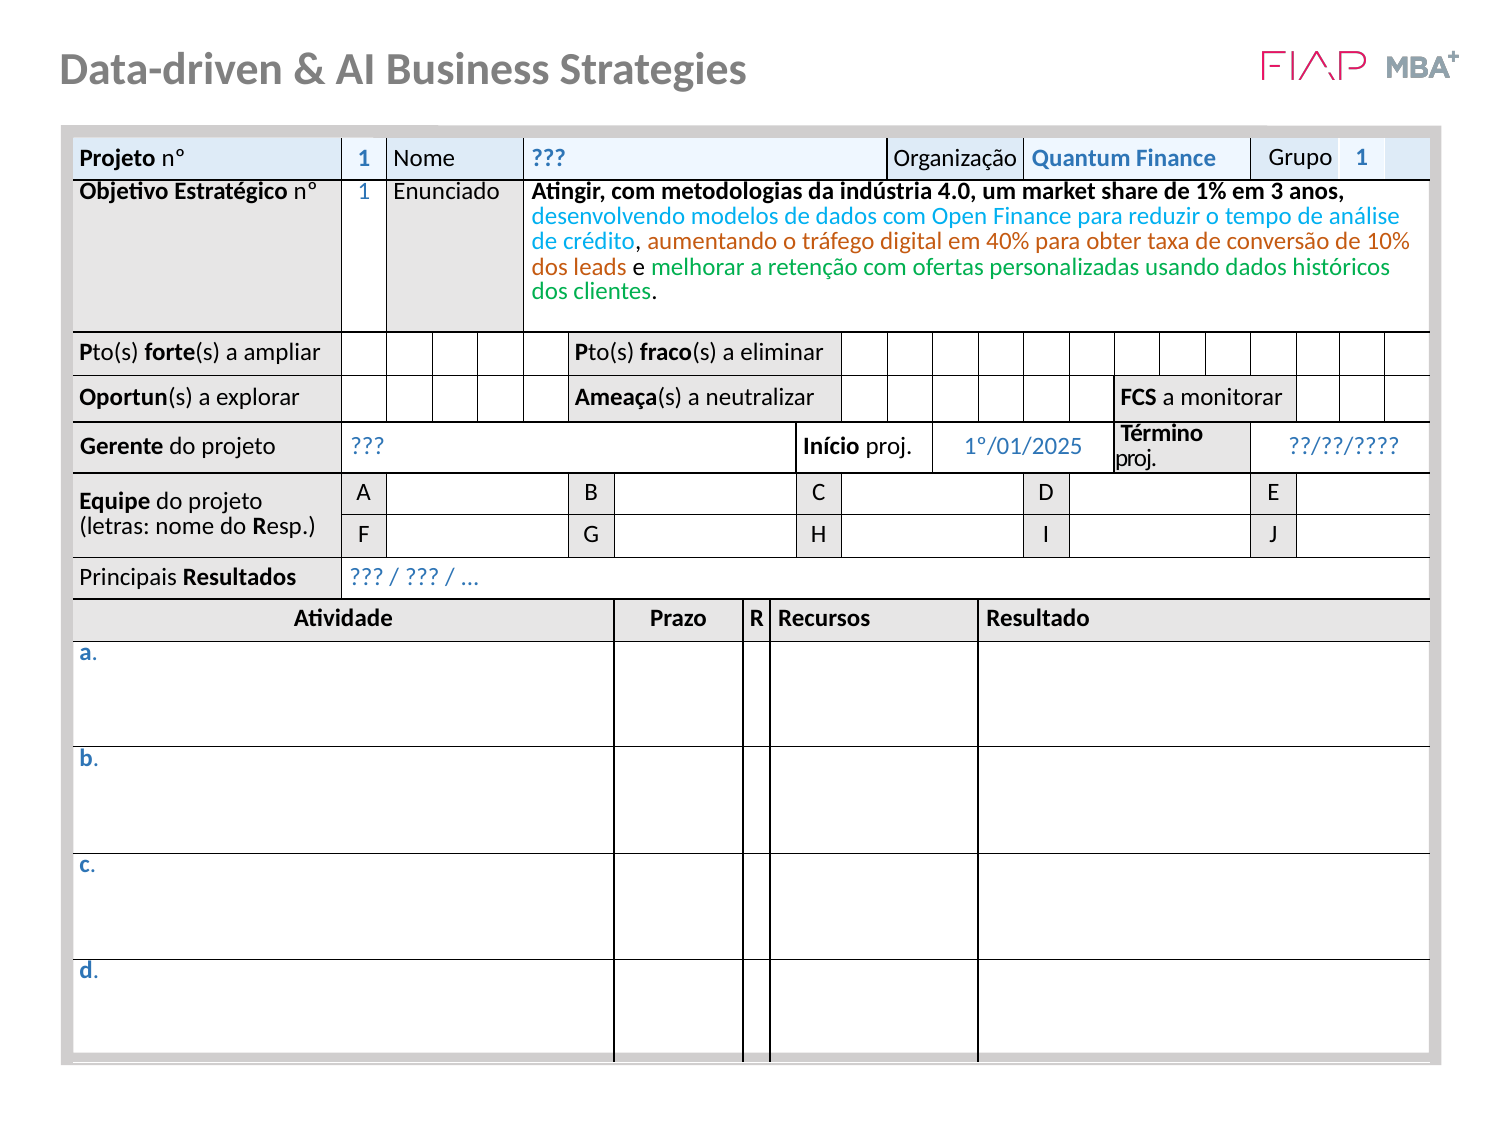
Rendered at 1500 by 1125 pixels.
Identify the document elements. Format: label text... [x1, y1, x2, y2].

table_cell [842, 376, 887, 421]
table_header 1 [1340, 138, 1384, 179]
table_cell [1115, 333, 1159, 375]
table_cell [1385, 333, 1430, 375]
table_cell [979, 642, 1430, 746]
table_cell [979, 960, 1430, 1062]
table_cell [1297, 376, 1339, 421]
table_cell [1340, 333, 1384, 375]
table_cell [342, 333, 386, 375]
table_cell [1385, 376, 1430, 421]
table_cell Equipe do projeto (letras: nome do Resp.) [73, 474, 341, 557]
table_header ??? [524, 138, 886, 179]
table_cell A [342, 474, 386, 514]
table_cell [744, 960, 769, 1062]
table_cell b. [73, 747, 613, 853]
picture [1262, 51, 1366, 80]
table_cell [433, 333, 477, 375]
table_cell Atingir, com metodologias da indústria 4.0, um market share de 1% em 3 anos, desenvolvendo modelos de dados com Open Finance para reduzir o tempo de análise de crédito, aumentando o tráfego digital em 40% para obter taxa de conversão de 10% dos leads e melhorar a retenção com ofertas personalizadas usando dados históricos dos clientes. [524, 181, 1430, 331]
table_cell [1070, 515, 1250, 557]
table_cell G [569, 515, 614, 557]
table_cell [387, 474, 568, 514]
table_cell D [1024, 474, 1069, 514]
table_cell [744, 642, 769, 746]
table_cell [933, 333, 978, 375]
table_cell Enunciado [387, 181, 523, 331]
table_cell [771, 642, 977, 746]
table_cell [387, 333, 432, 375]
table_cell E [1251, 474, 1296, 514]
table_cell [615, 515, 796, 557]
table_cell [342, 376, 386, 421]
table_cell [842, 474, 1023, 514]
table_cell [744, 747, 769, 853]
table_cell [1297, 474, 1430, 514]
table_cell [744, 854, 769, 959]
table_cell [1340, 376, 1384, 421]
table_cell [1297, 333, 1339, 375]
table_cell [1251, 333, 1296, 375]
table_cell [979, 747, 1430, 853]
table_cell C [797, 474, 841, 514]
table_cell [478, 333, 523, 375]
table_cell [615, 642, 742, 746]
table_cell 1 [342, 181, 386, 331]
table_cell [933, 376, 978, 421]
table_cell c. [73, 854, 613, 959]
table_cell Oportun(s) a explorar [73, 376, 341, 421]
table_cell [1070, 333, 1114, 375]
table_cell [842, 333, 887, 375]
table_cell [524, 333, 568, 375]
table_cell Gerente do projeto [73, 423, 341, 472]
table_cell [979, 376, 1023, 421]
table_header Nome [387, 138, 523, 179]
table_cell [1160, 333, 1205, 375]
table_cell [771, 747, 977, 853]
table_cell a. [73, 642, 613, 746]
table_cell [888, 376, 932, 421]
table_cell [1297, 515, 1430, 557]
table_cell [524, 376, 568, 421]
table_cell [842, 515, 1023, 557]
table_cell Pto(s) fraco(s) a eliminar [569, 333, 841, 375]
table_cell [615, 960, 742, 1062]
table_cell [771, 960, 977, 1062]
table_cell ??? / ??? / ... [342, 558, 1430, 598]
table_cell [1070, 376, 1113, 421]
table_cell Pto(s) forte(s) a ampliar [73, 333, 341, 375]
table_cell FCS a monitorar [1115, 376, 1296, 421]
table_cell [1024, 333, 1069, 375]
table_cell [478, 376, 523, 421]
table_cell [888, 333, 932, 375]
table_header Organização [888, 138, 1023, 179]
table_cell 1º/01/2025 [933, 423, 1113, 472]
picture [1386, 48, 1460, 79]
table_cell d. [73, 960, 613, 1062]
table_header [1385, 138, 1430, 179]
table_cell [979, 854, 1430, 959]
table_cell [1024, 376, 1069, 421]
table_cell F [342, 515, 386, 557]
table_cell Prazo [615, 600, 742, 641]
table_header Quantum Finance [1024, 138, 1250, 179]
table_cell H [797, 515, 841, 557]
table_cell [979, 333, 1023, 375]
table_cell Recursos [771, 600, 977, 641]
table_cell Principais Resultados [73, 558, 341, 598]
table_cell [1070, 474, 1250, 514]
table_cell Início proj. [797, 423, 932, 472]
table_cell ??? [342, 423, 795, 472]
table_cell [615, 747, 742, 853]
table_cell [387, 515, 568, 557]
table_cell J [1251, 515, 1296, 557]
table_cell R [744, 600, 769, 641]
table_cell Término proj. [1115, 423, 1250, 472]
table_cell [433, 376, 477, 421]
table_cell ??/??/???? [1251, 423, 1430, 472]
table_header Projeto nº [73, 138, 341, 179]
table_cell Objetivo Estratégico nº [73, 181, 341, 331]
table_cell Ameaça(s) a neutralizar [569, 376, 841, 421]
table_cell [615, 854, 742, 959]
table_header Grupo [1251, 138, 1338, 179]
table_header 1 [342, 138, 386, 179]
table_cell I [1024, 515, 1069, 557]
table_cell [615, 474, 796, 514]
table_cell B [569, 474, 614, 514]
table_cell [1206, 333, 1250, 375]
table_cell Resultado [979, 600, 1430, 641]
table_cell [387, 376, 432, 421]
table_cell [771, 854, 977, 959]
table_cell Atividade [73, 600, 613, 641]
